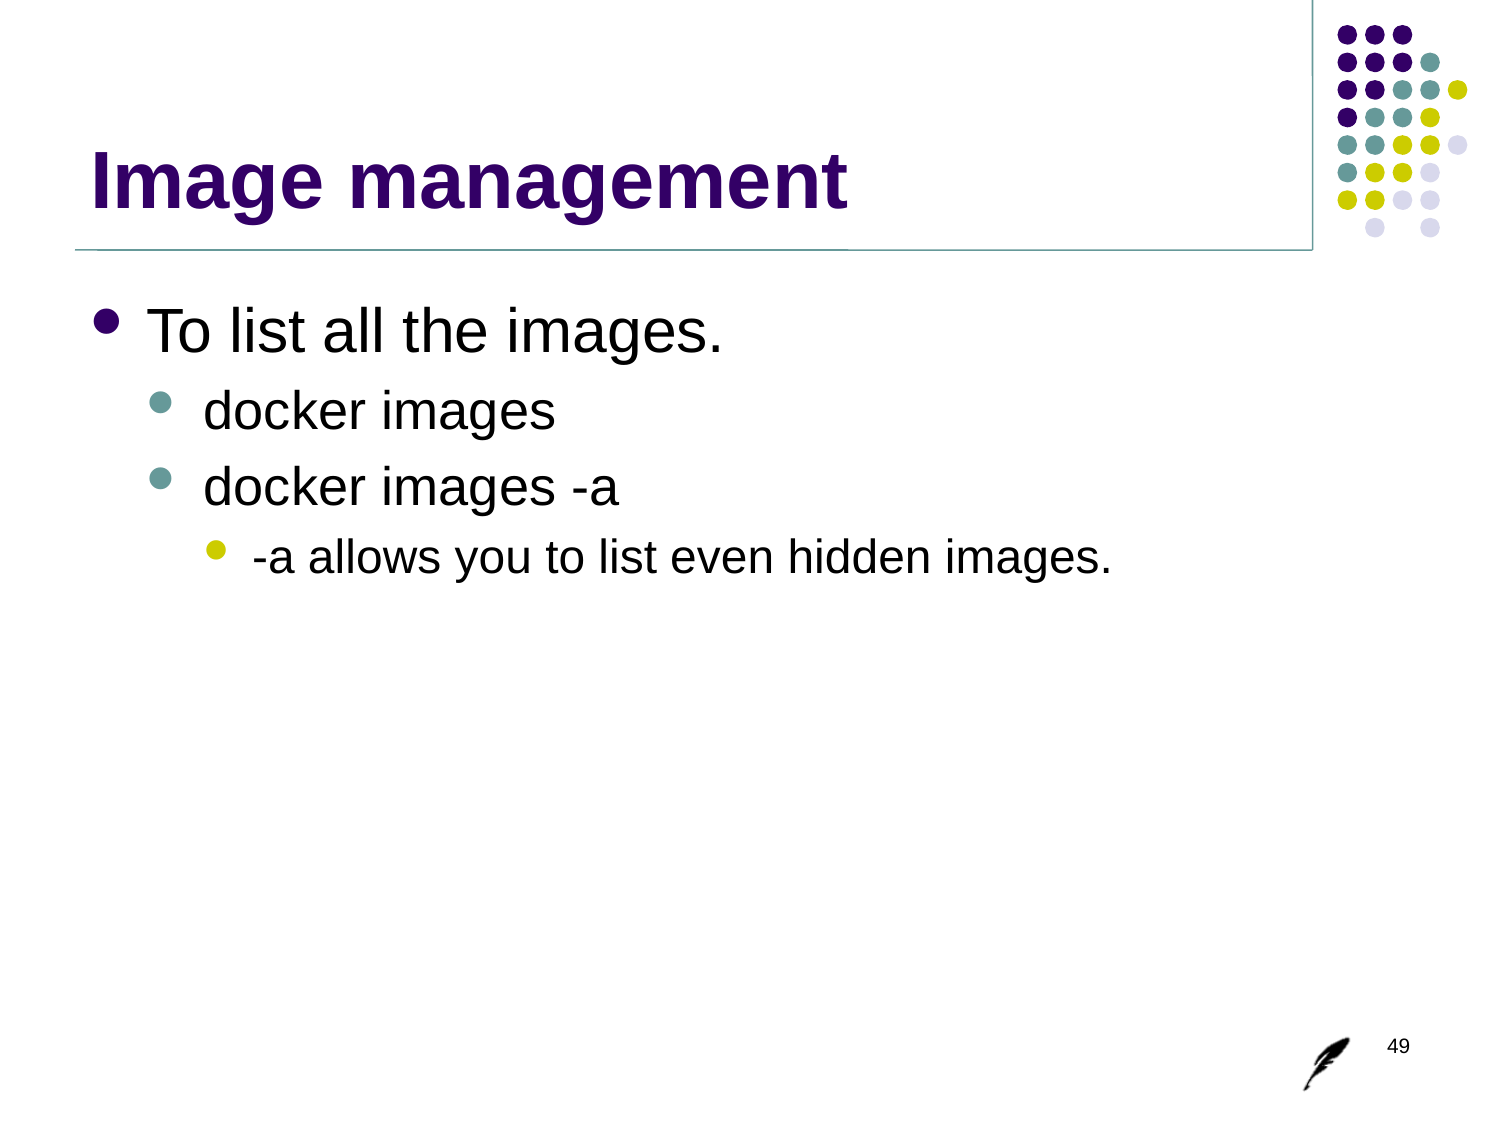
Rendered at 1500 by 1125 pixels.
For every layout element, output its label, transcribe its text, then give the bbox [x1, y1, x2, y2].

slide_number 49 [1074, 1025, 1425, 1100]
list To list all the images. docker images docker images -a -a allows you to list even hidden images. [75, 282, 1425, 1006]
title Image management [75, 20, 1313, 233]
